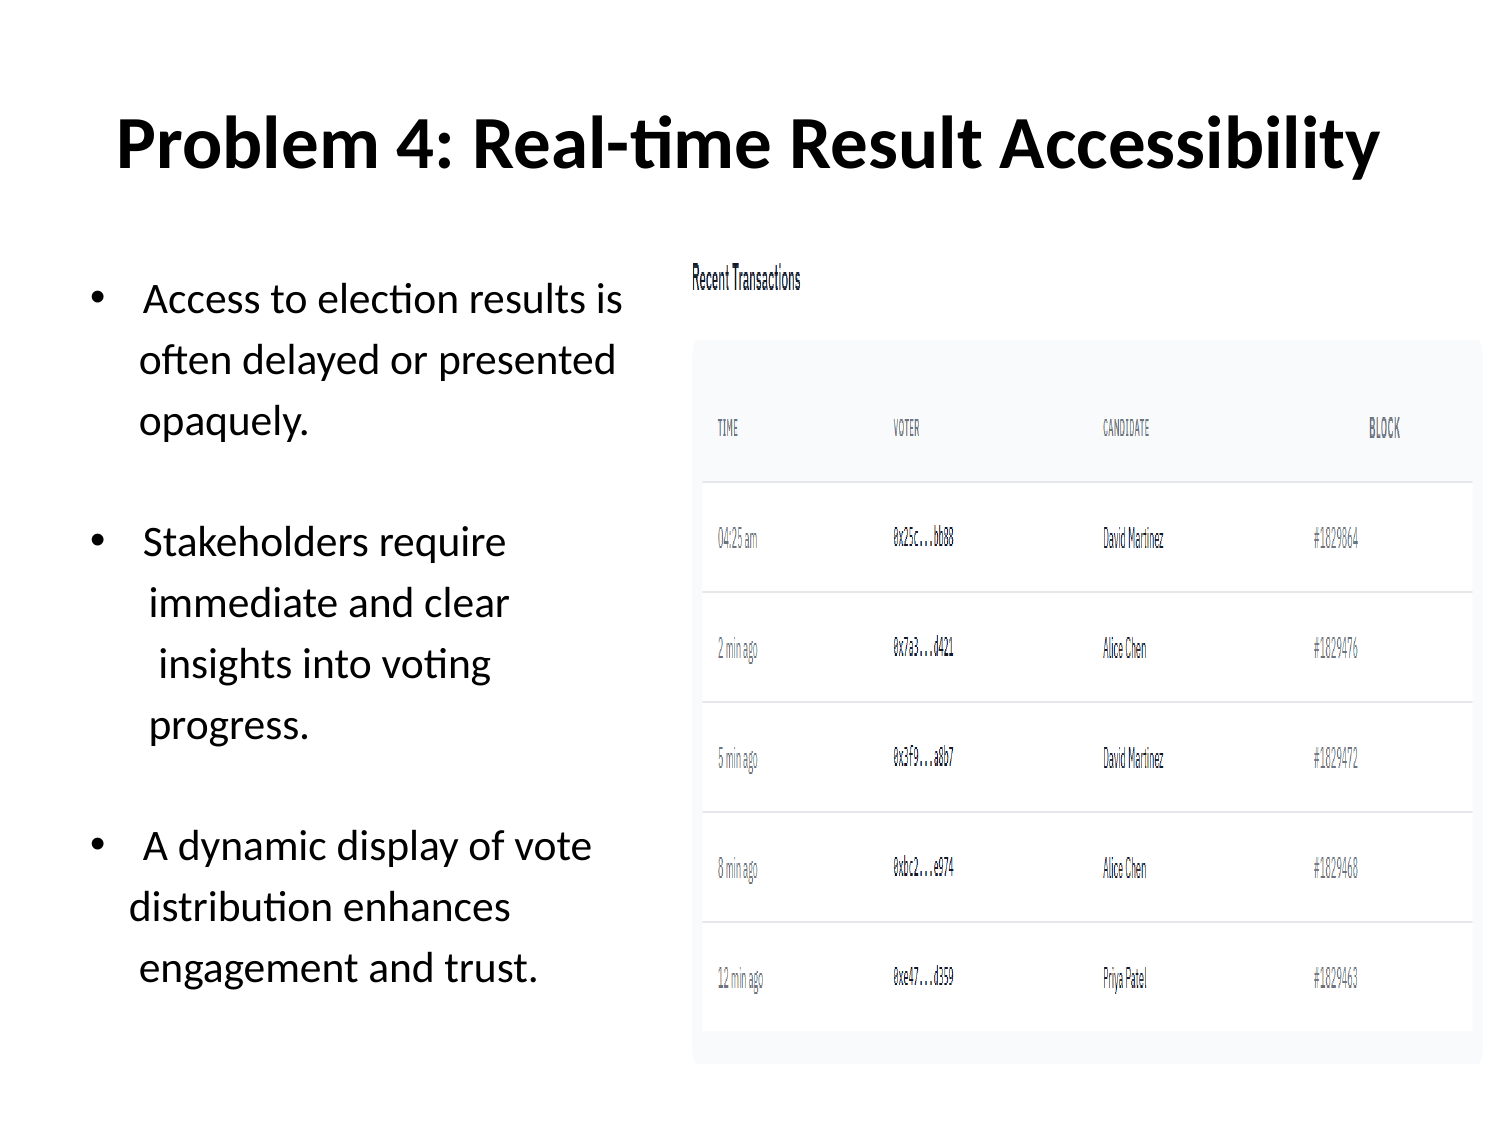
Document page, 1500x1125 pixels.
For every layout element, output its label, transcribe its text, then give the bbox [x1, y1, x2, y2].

title Problem 4: Real-time Result Accessibility [75, 45, 1425, 233]
list Access to election results is often delayed or presented opaquely. Stakeholders require immediate and clear insights into voting progress. A dynamic display of vote distribution enhances engagement and trust. [75, 262, 669, 1005]
picture [674, 212, 1500, 1125]
